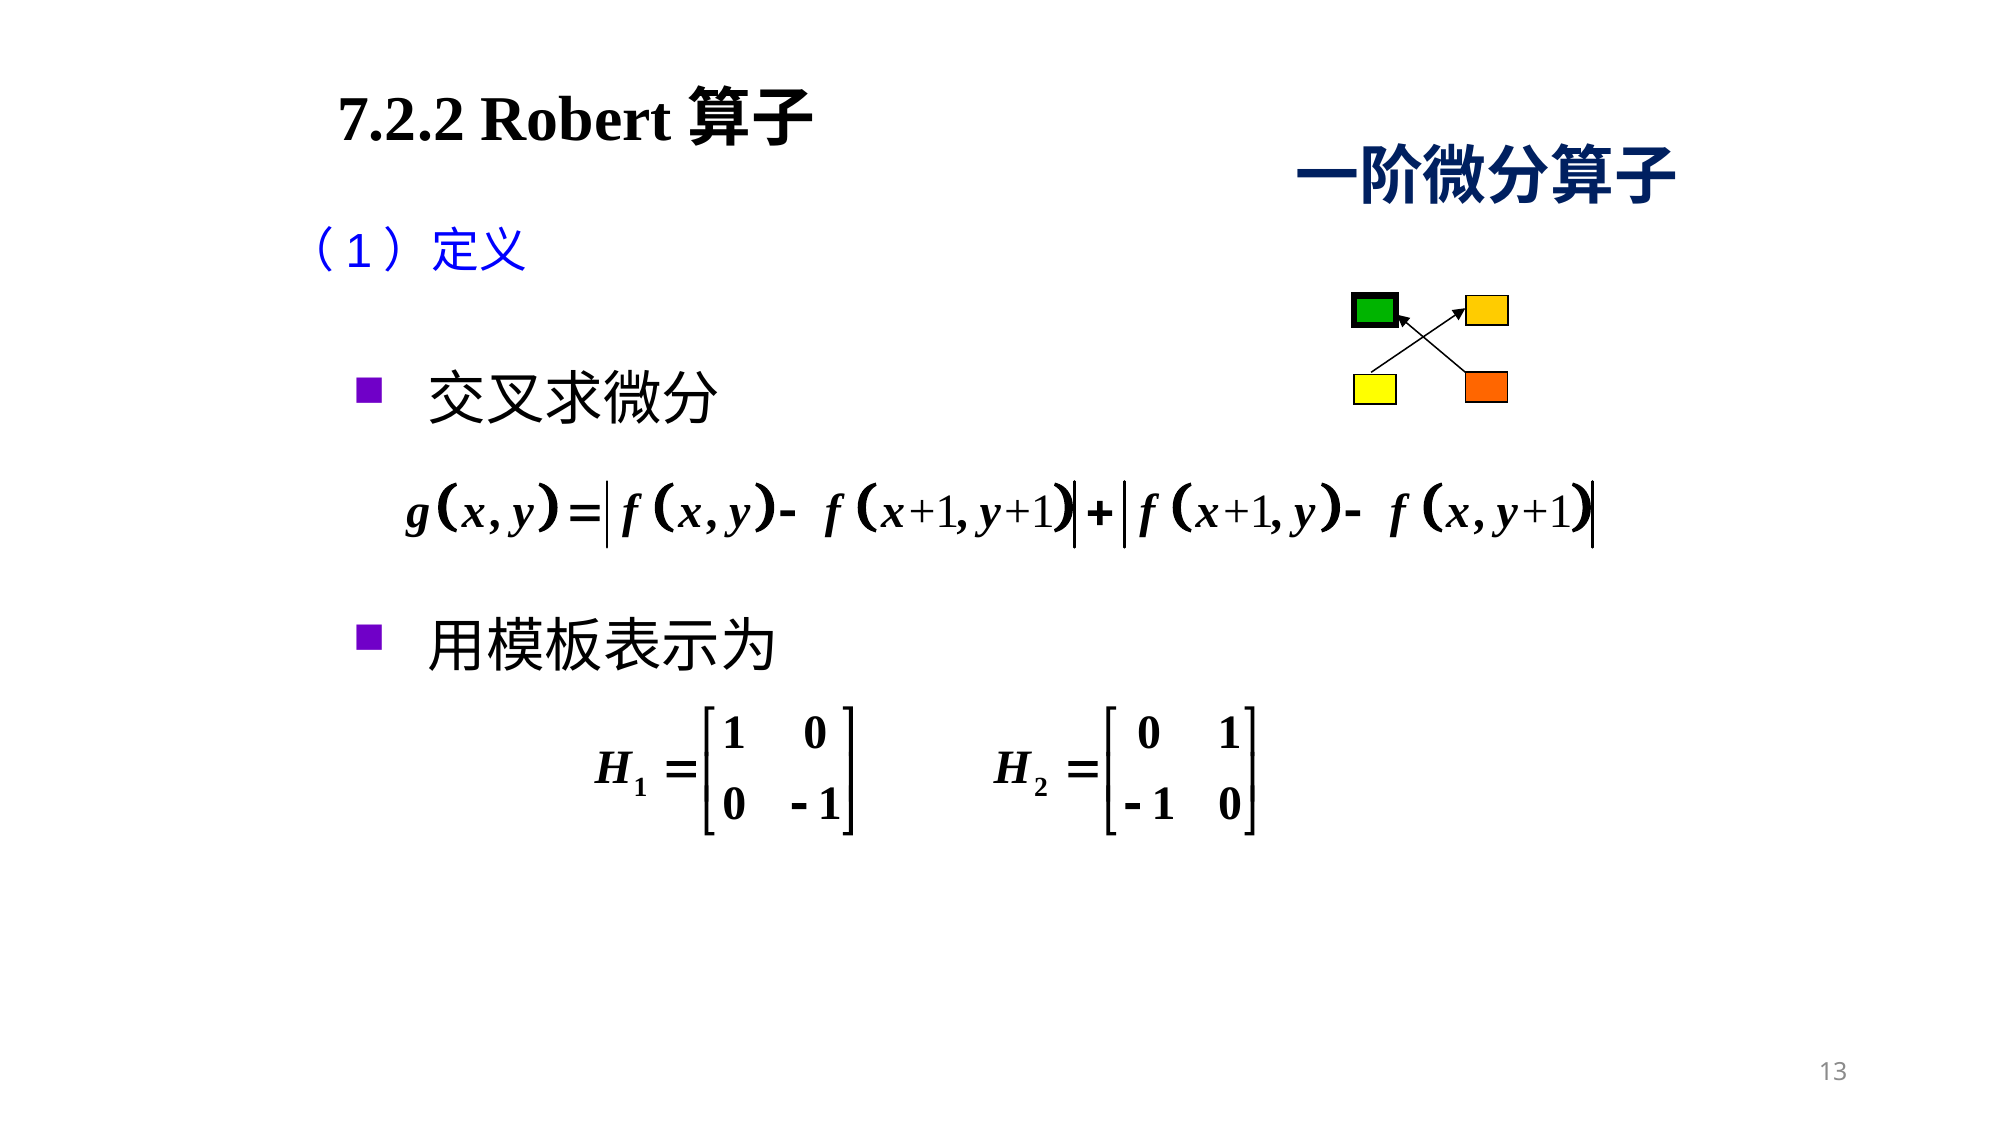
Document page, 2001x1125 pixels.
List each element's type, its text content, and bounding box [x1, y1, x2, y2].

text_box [396, 471, 1604, 559]
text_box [983, 695, 1271, 844]
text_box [585, 695, 873, 844]
text_box 用模板表示为 [313, 584, 805, 688]
text_box 交叉求微分 [313, 337, 767, 441]
slide_number 13 [1412, 1042, 1863, 1103]
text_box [1354, 295, 1509, 405]
text_box 一阶微分算子 [1278, 140, 1678, 206]
text_box （1）定义 [267, 209, 547, 287]
text_box 7.2.2 Robert算子 [322, 50, 1129, 180]
